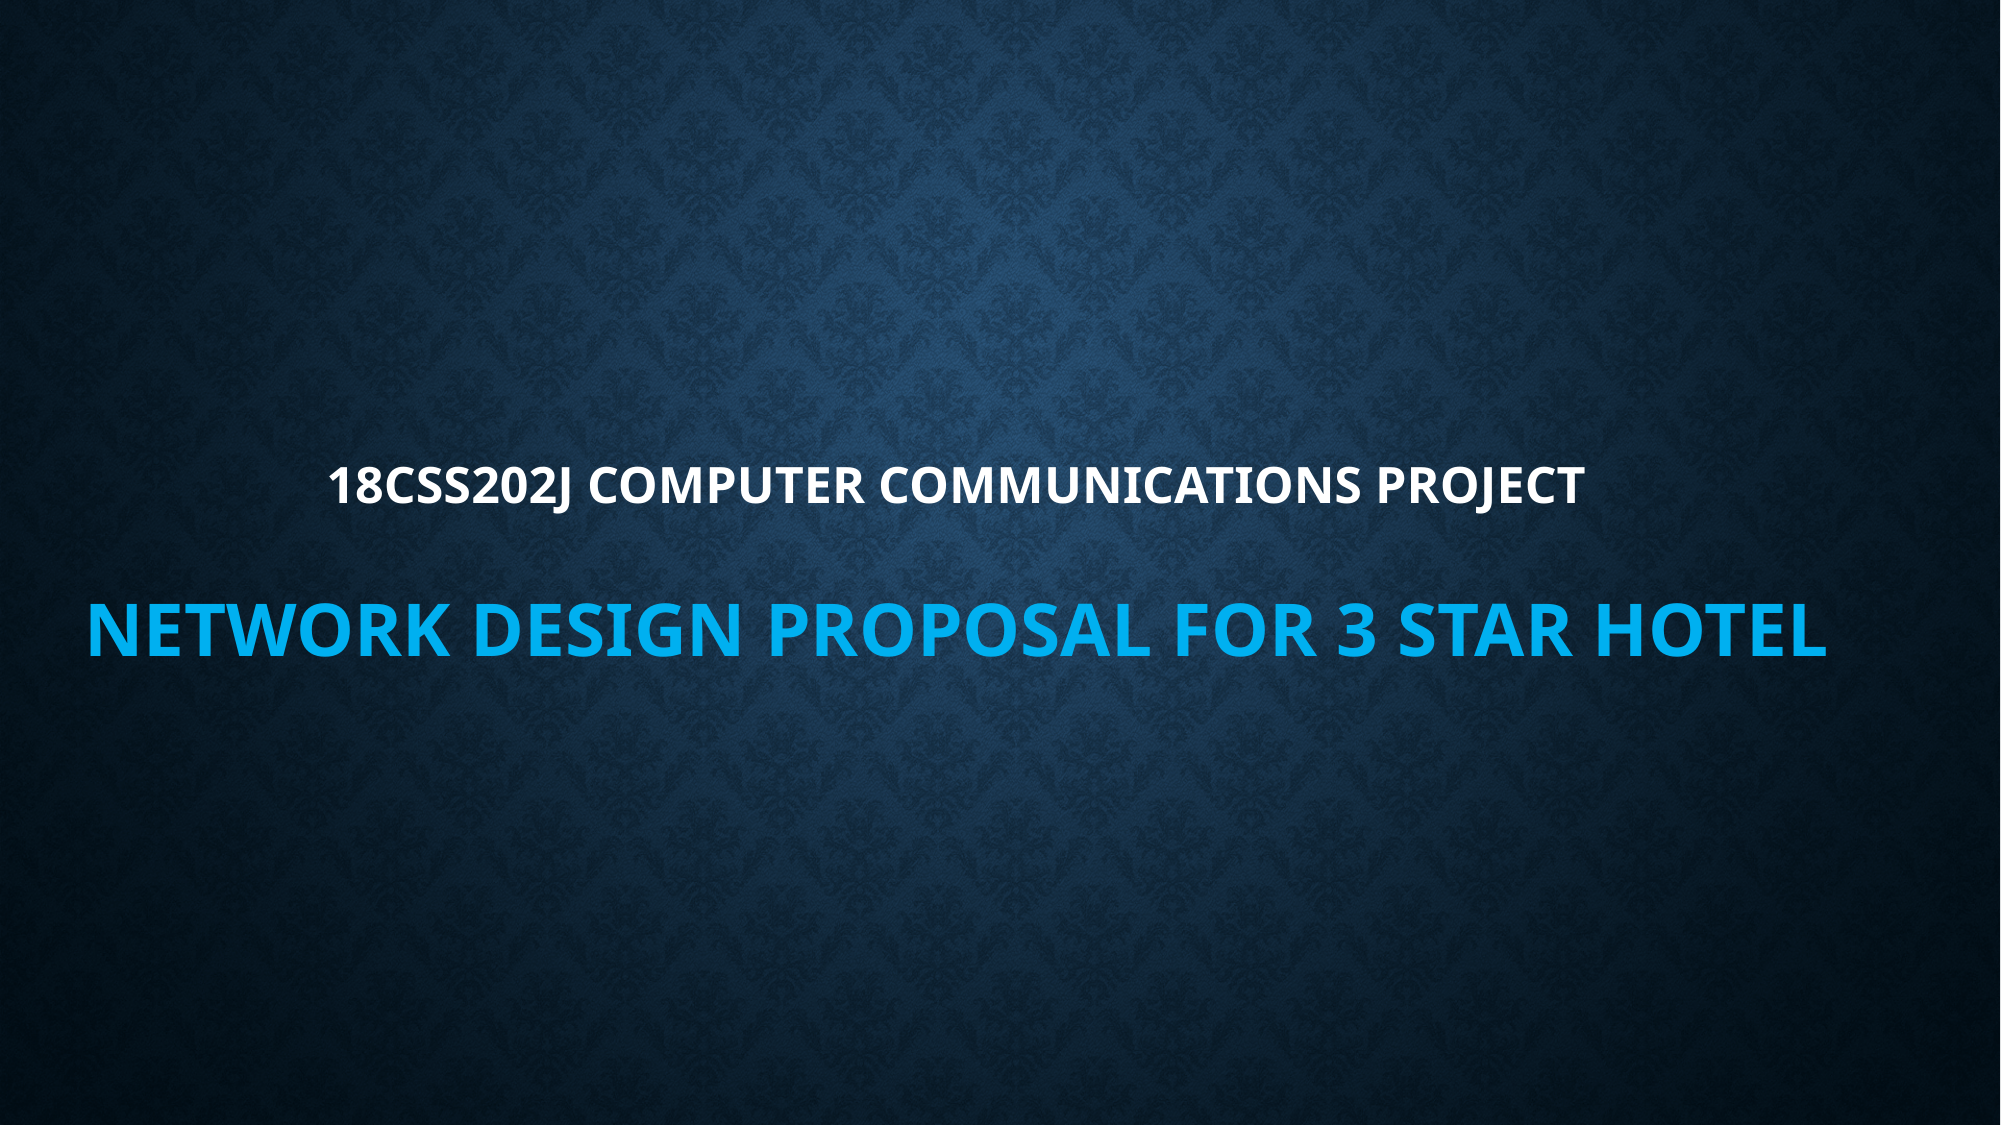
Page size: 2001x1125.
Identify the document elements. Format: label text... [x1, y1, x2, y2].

title 18css202j Computer communications project NETWORK DESIGN PROPOSAL FOR 3 STAR HOTEL [34, 287, 1879, 680]
